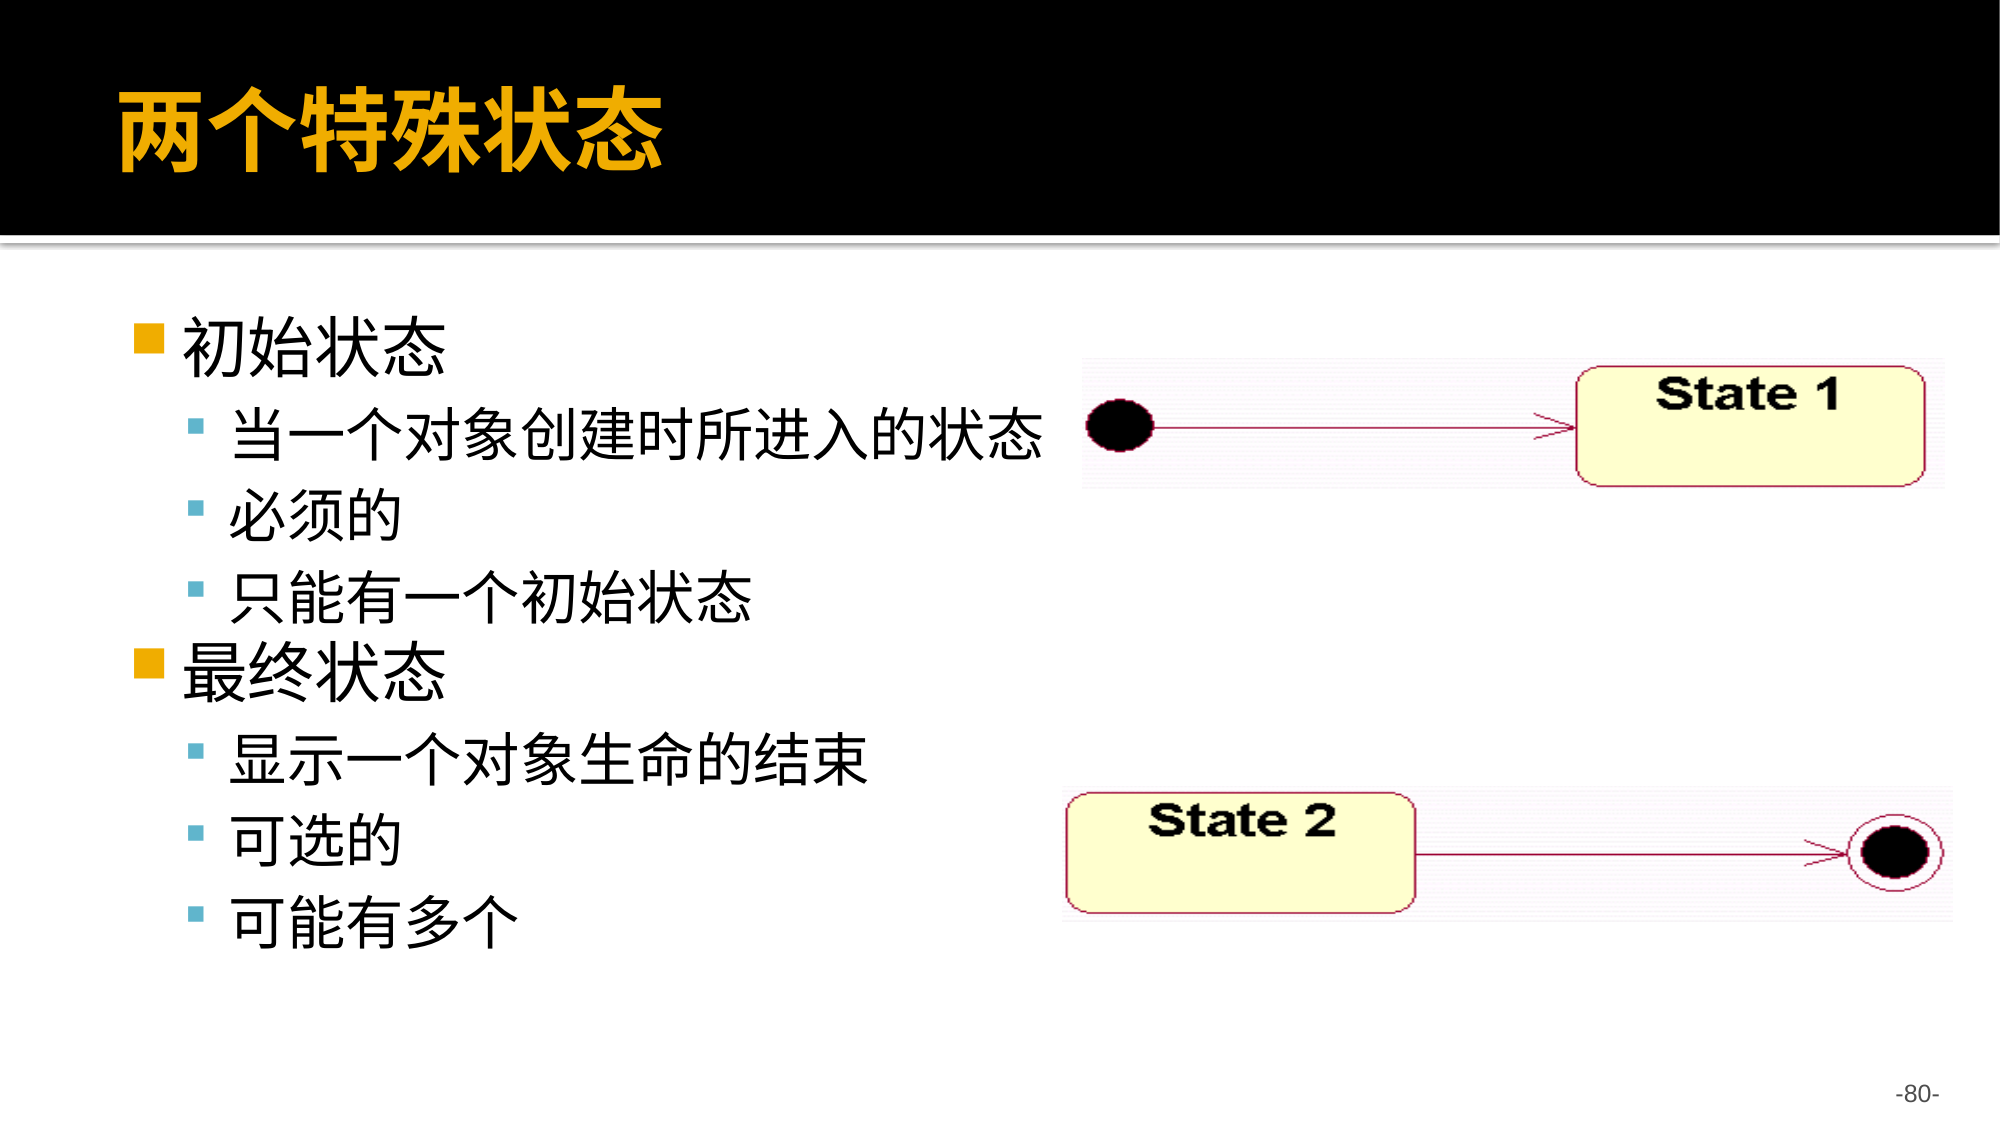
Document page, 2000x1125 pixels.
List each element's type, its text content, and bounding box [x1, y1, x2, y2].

slide_number -80- [1794, 1062, 1955, 1108]
picture [1062, 786, 1953, 922]
picture [1082, 358, 1945, 492]
title 两个特殊状态 [99, 25, 1900, 231]
list 初始状态 当一个对象创建时所进入的状态 必须的 只能有一个初始状态 最终状态 显示一个对象生命的结束 可选的 可能有多个 [99, 291, 1900, 1050]
